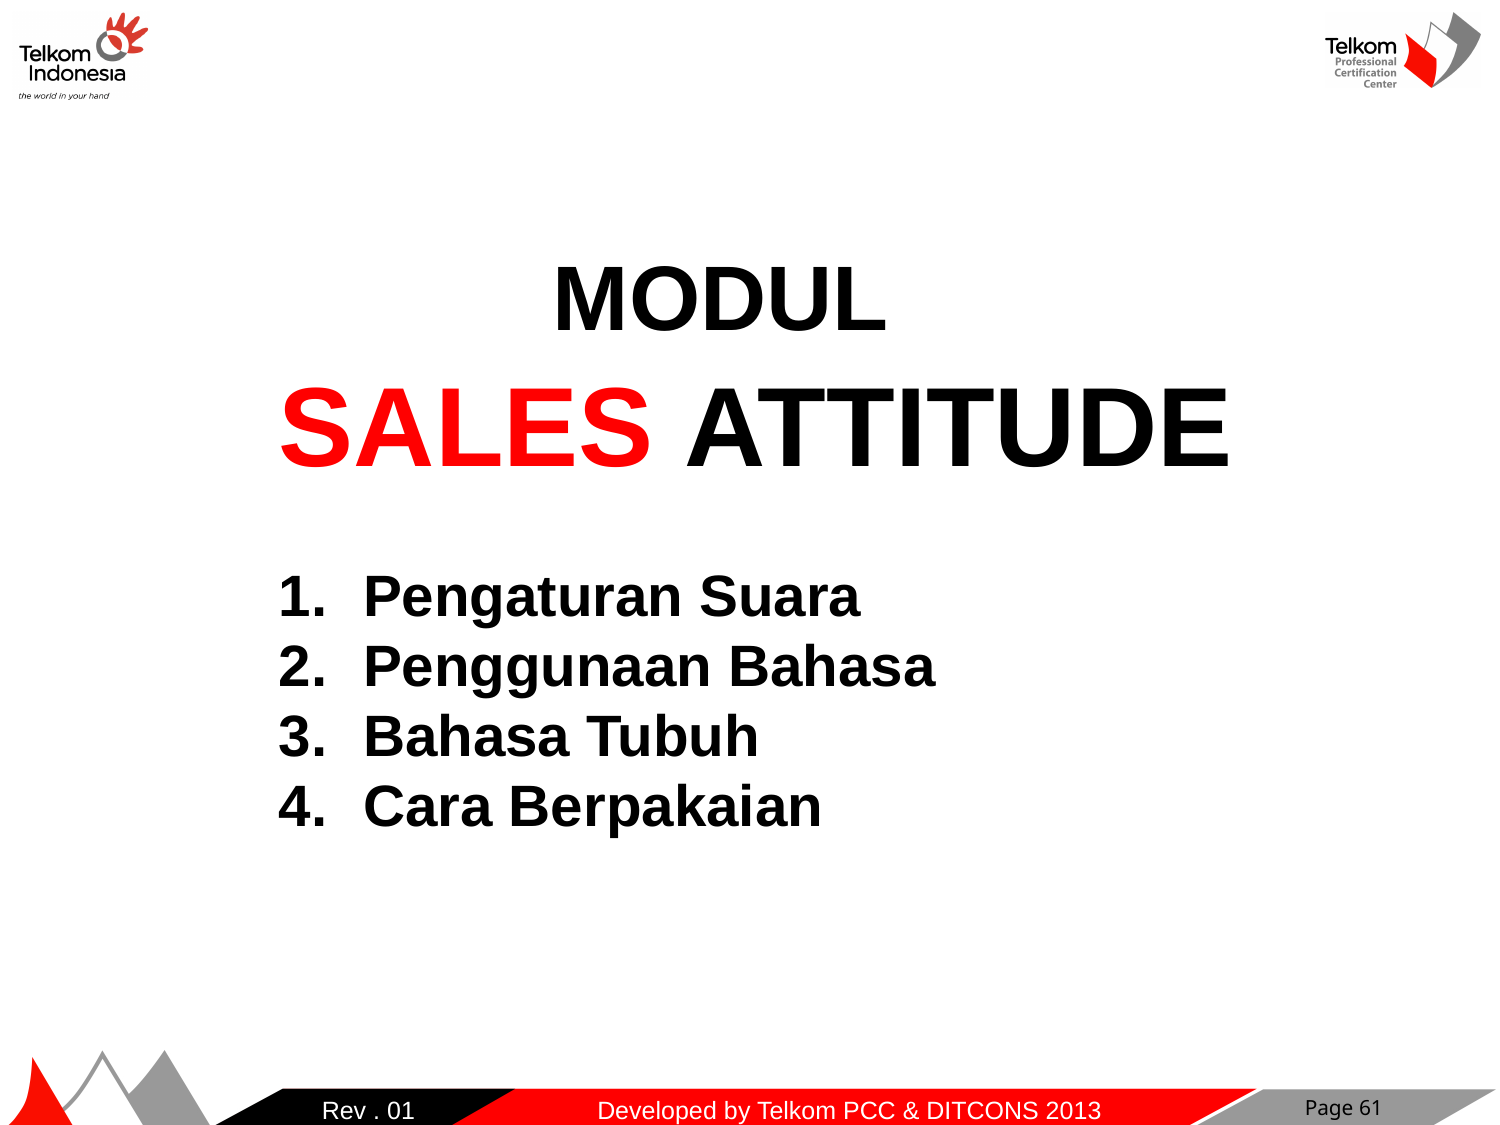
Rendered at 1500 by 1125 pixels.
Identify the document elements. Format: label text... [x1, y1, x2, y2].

picture [12, 11, 150, 100]
picture [0, 1024, 1500, 1125]
picture [1325, 12, 1481, 88]
text_box SALES ATTITUDE Pengaturan Suara Penggunaan Bahasa Bahasa Tubuh Cara Berpakaian [41, 346, 1471, 846]
text_box MODUL [537, 231, 903, 346]
